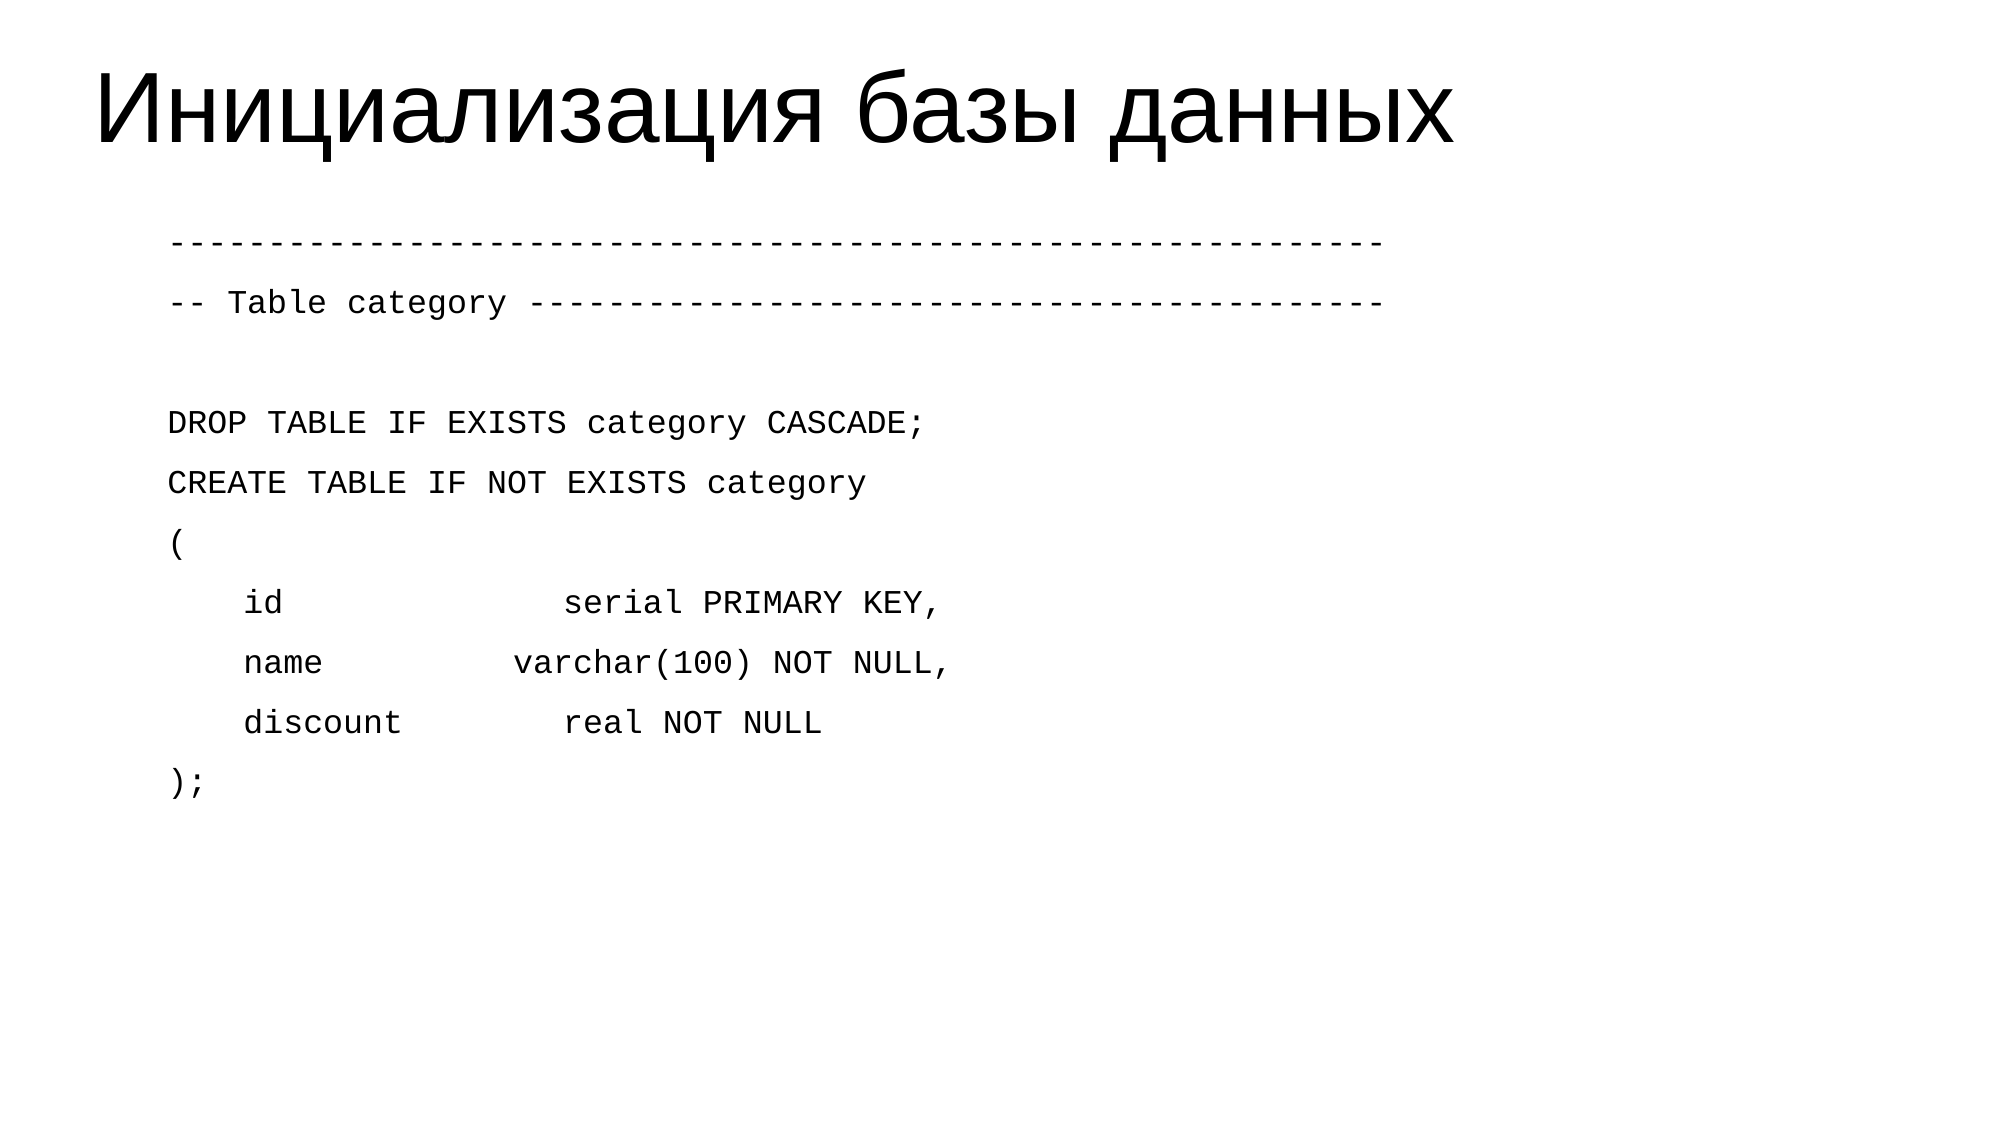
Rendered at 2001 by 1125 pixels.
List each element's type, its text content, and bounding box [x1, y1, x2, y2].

text_box ------------------------------------------------------------- -- Table category ------------------------------------------- DROP TABLE IF EXISTS category CASCADE; CREATE TABLE IF NOT EXISTS category ( id serial PRIMARY KEY, name varchar(100) NOT NULL, discount real NOT NULL ); [78, 193, 1922, 807]
title Инициализация базы данных [78, 48, 1935, 194]
